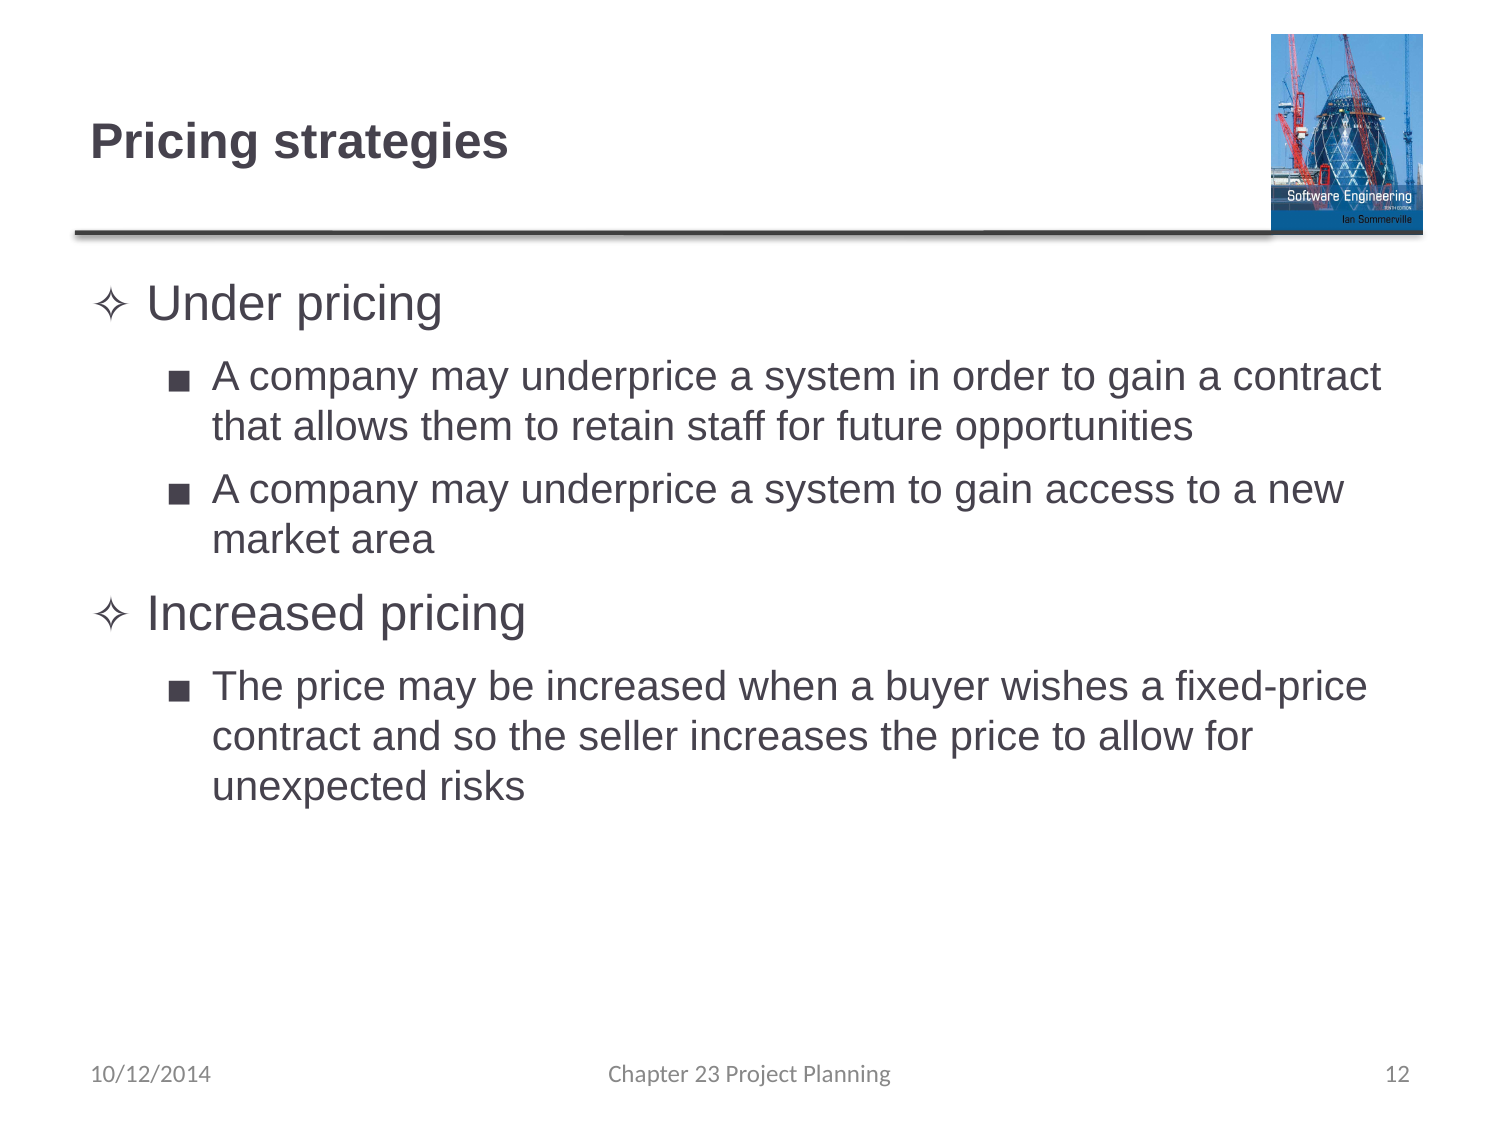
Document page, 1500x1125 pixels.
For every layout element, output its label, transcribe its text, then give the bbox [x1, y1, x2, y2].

picture [1271, 34, 1423, 230]
footer Chapter 23 Project Planning [512, 1042, 988, 1103]
slide_number ‹#› [1074, 1042, 1425, 1103]
title Pricing strategies [75, 45, 1272, 233]
list Under pricing A company may underprice a system in order to gain a contract that allows them to retain staff for future opportunities A company may underprice a system to gain access to a new market area Increased pricing The price may be increased when a buyer wishes a fixed-price contract and so the seller increases the price to allow for unexpected risks [75, 262, 1425, 1005]
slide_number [75, 1042, 425, 1103]
